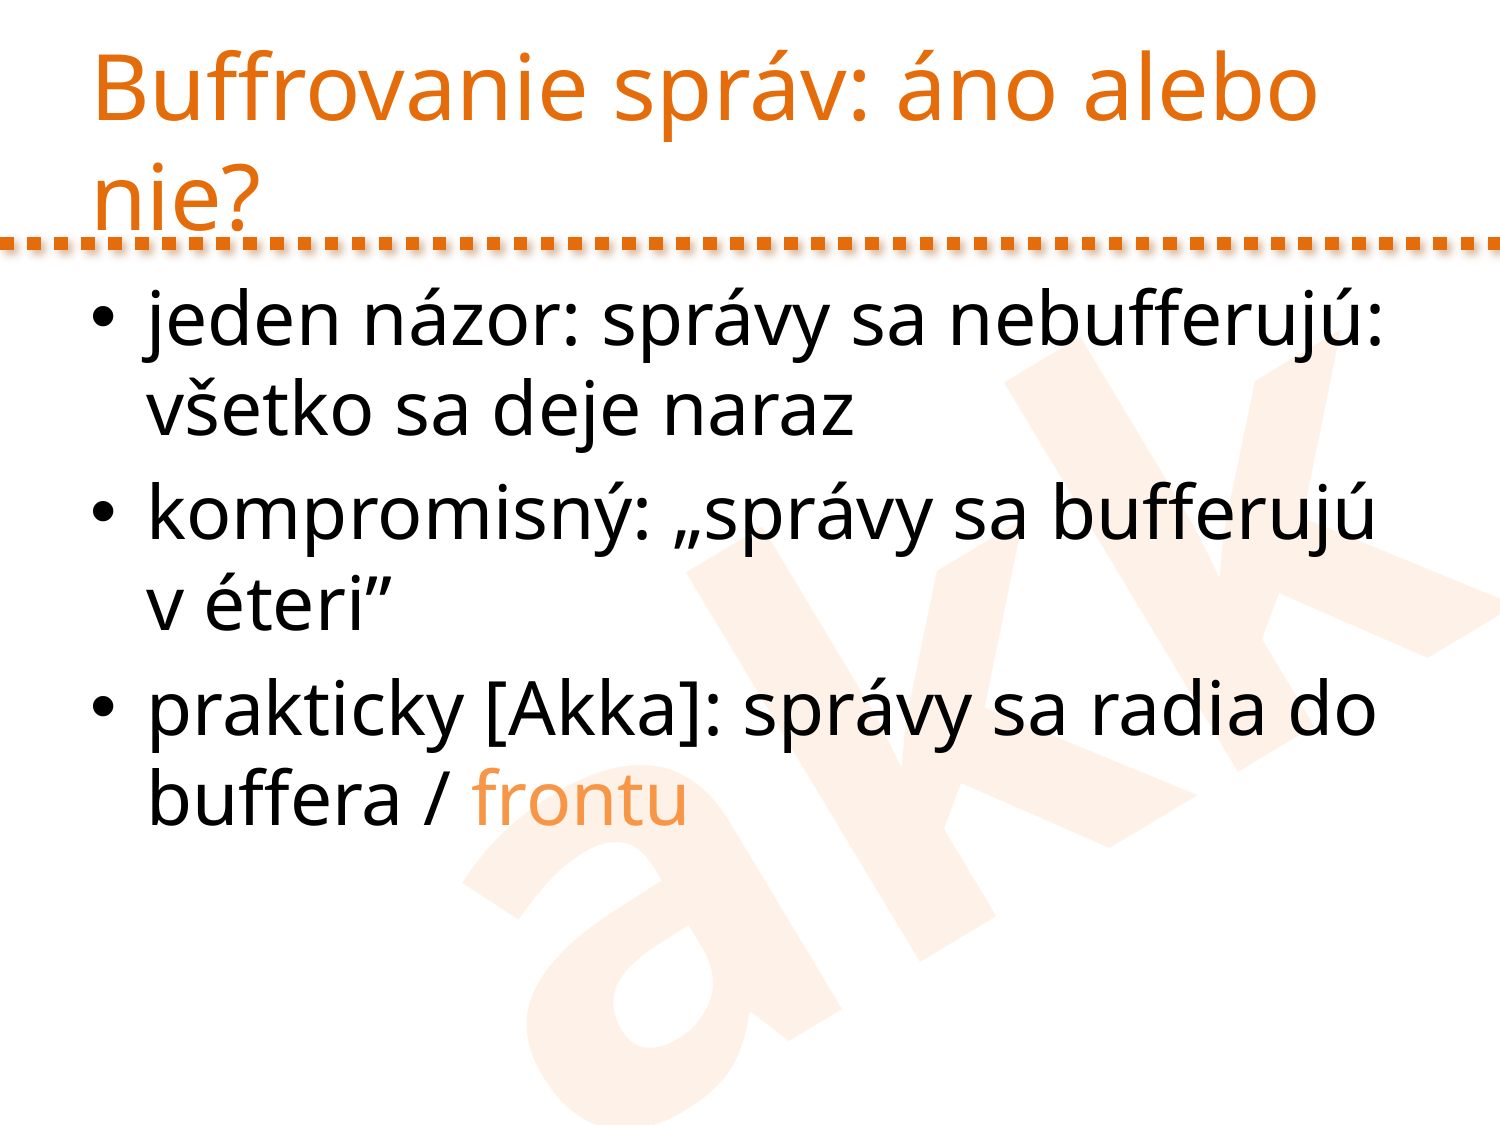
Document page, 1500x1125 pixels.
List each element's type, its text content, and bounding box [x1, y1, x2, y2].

list jeden názor: správy sa nebufferujú: všetko sa deje naraz kompromisný: „správy sa bufferujú v éteri” prakticky [Akka]: správy sa radia do buffera / frontu [75, 262, 1425, 1005]
title Buffrovanie správ: áno alebo nie? [75, 45, 1425, 233]
